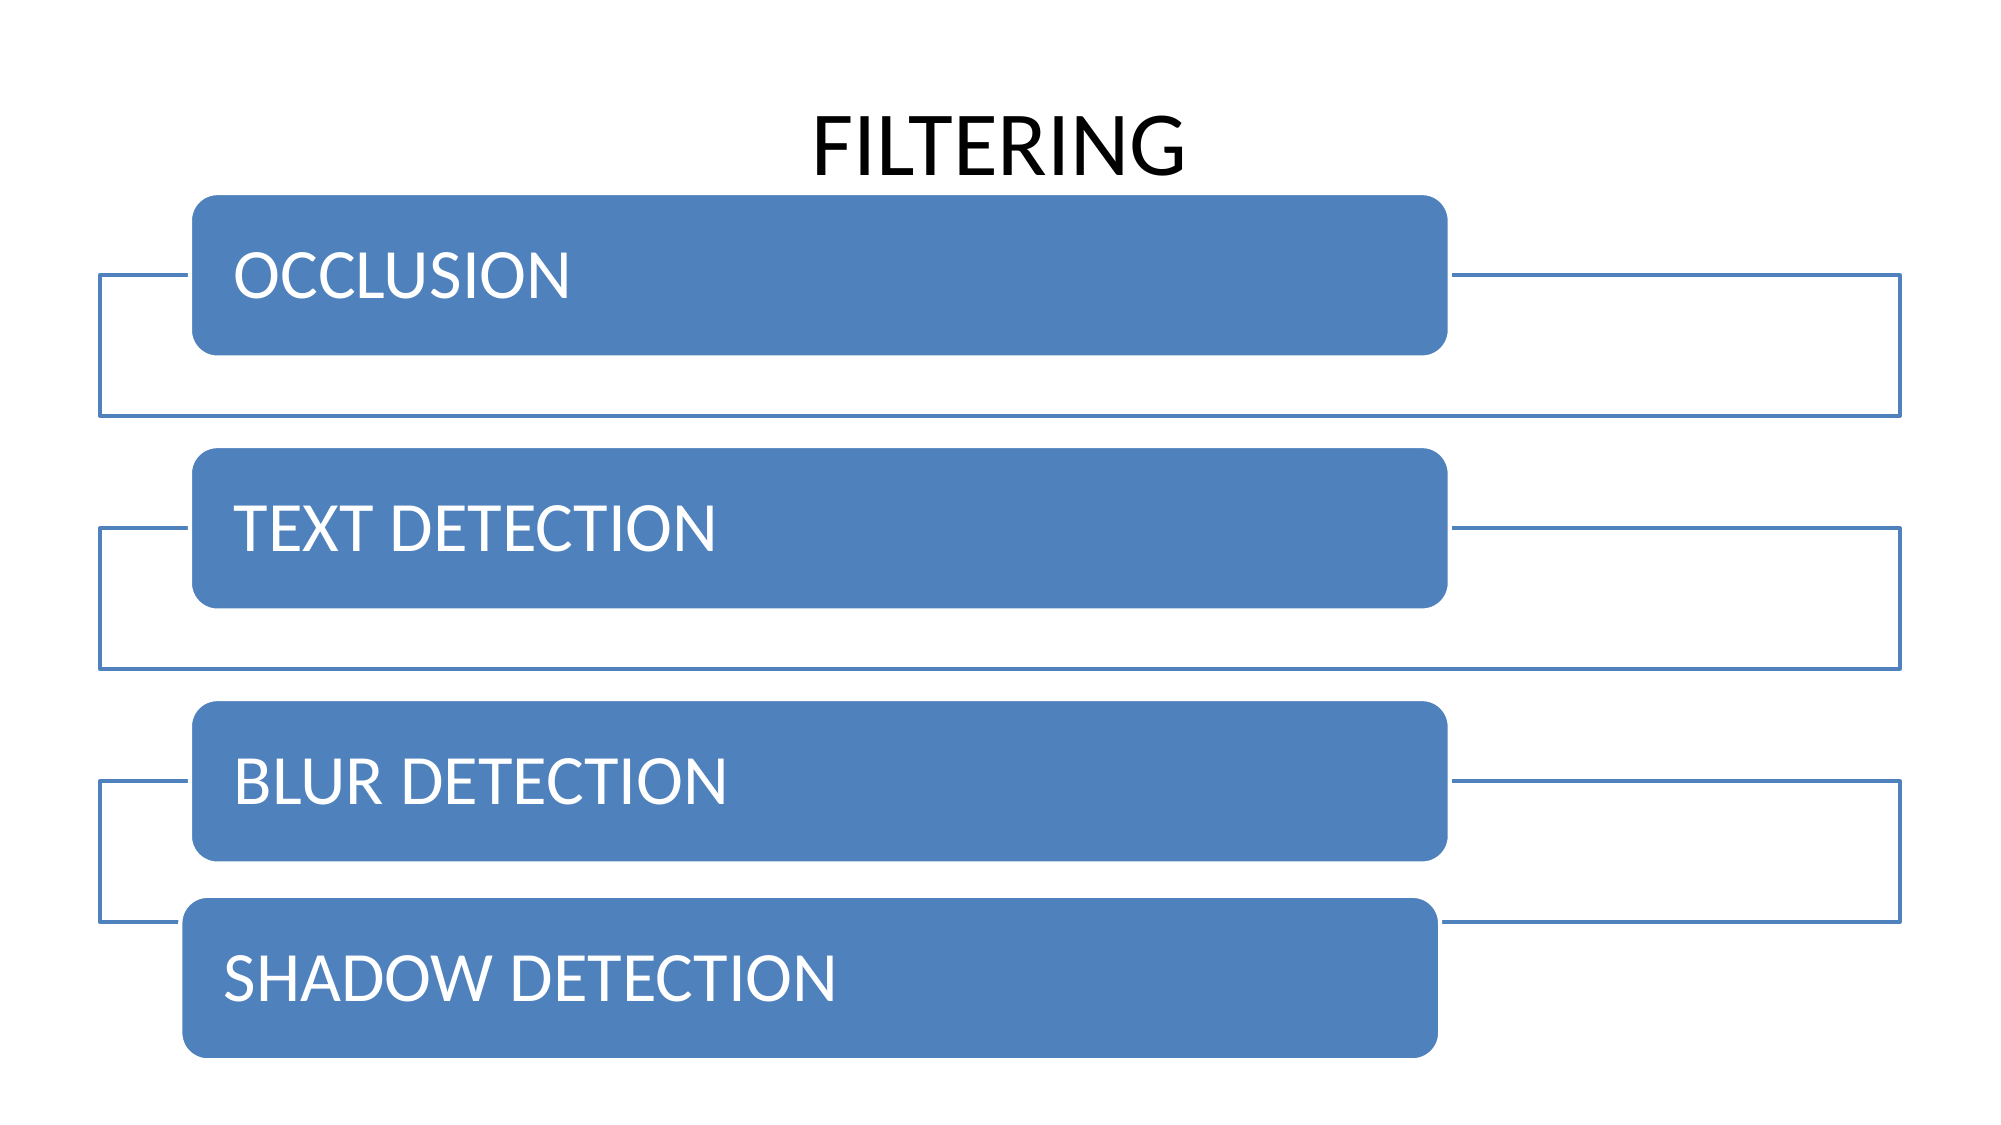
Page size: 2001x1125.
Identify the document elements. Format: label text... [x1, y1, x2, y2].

text_box [98, 273, 1902, 418]
text_box FILTERING [99, 45, 1900, 233]
text_box SHADOW DETECTION [178, 893, 1443, 1063]
text_box TEXT DETECTION [187, 443, 1452, 613]
text_box [98, 779, 1902, 924]
text_box BLUR DETECTION [187, 696, 1452, 866]
text_box [98, 526, 1902, 671]
text_box OCCLUSION [187, 190, 1452, 360]
